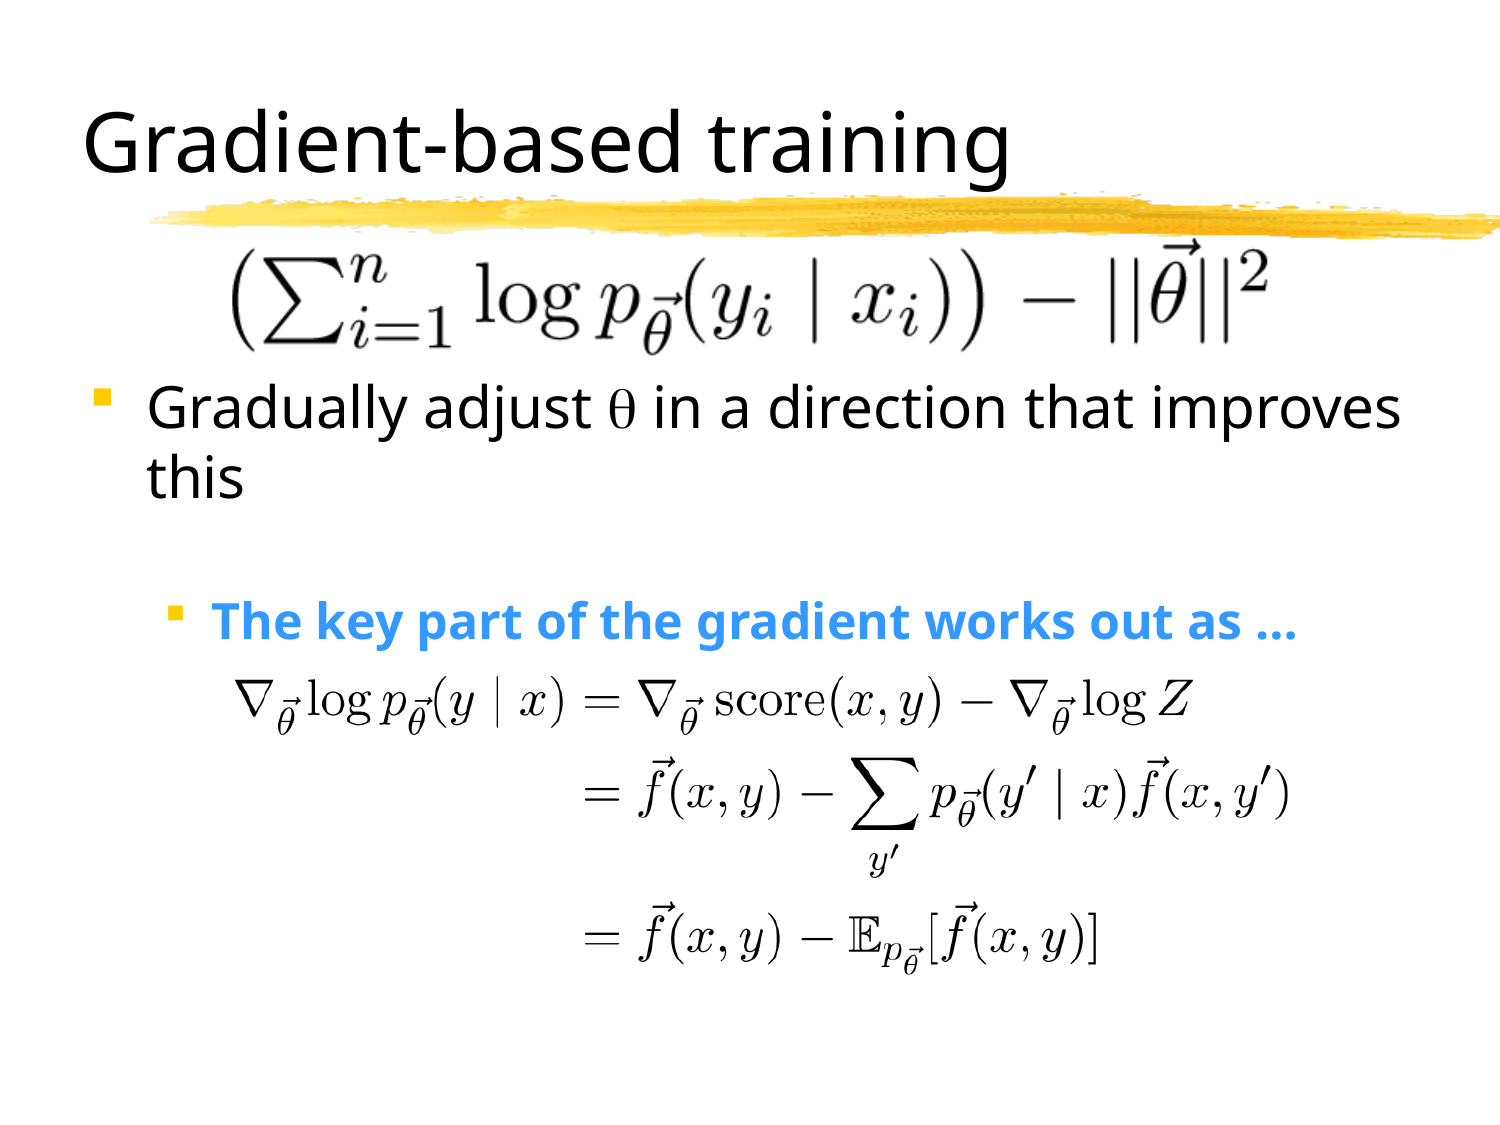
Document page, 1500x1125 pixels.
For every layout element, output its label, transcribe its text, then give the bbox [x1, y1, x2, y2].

picture [150, 186, 1500, 357]
text_box Gradually adjust  in a direction that improves this The key part of the gradient works out as … [75, 362, 1475, 1025]
picture [234, 675, 1288, 976]
title Gradient-based training [66, 8, 1342, 197]
